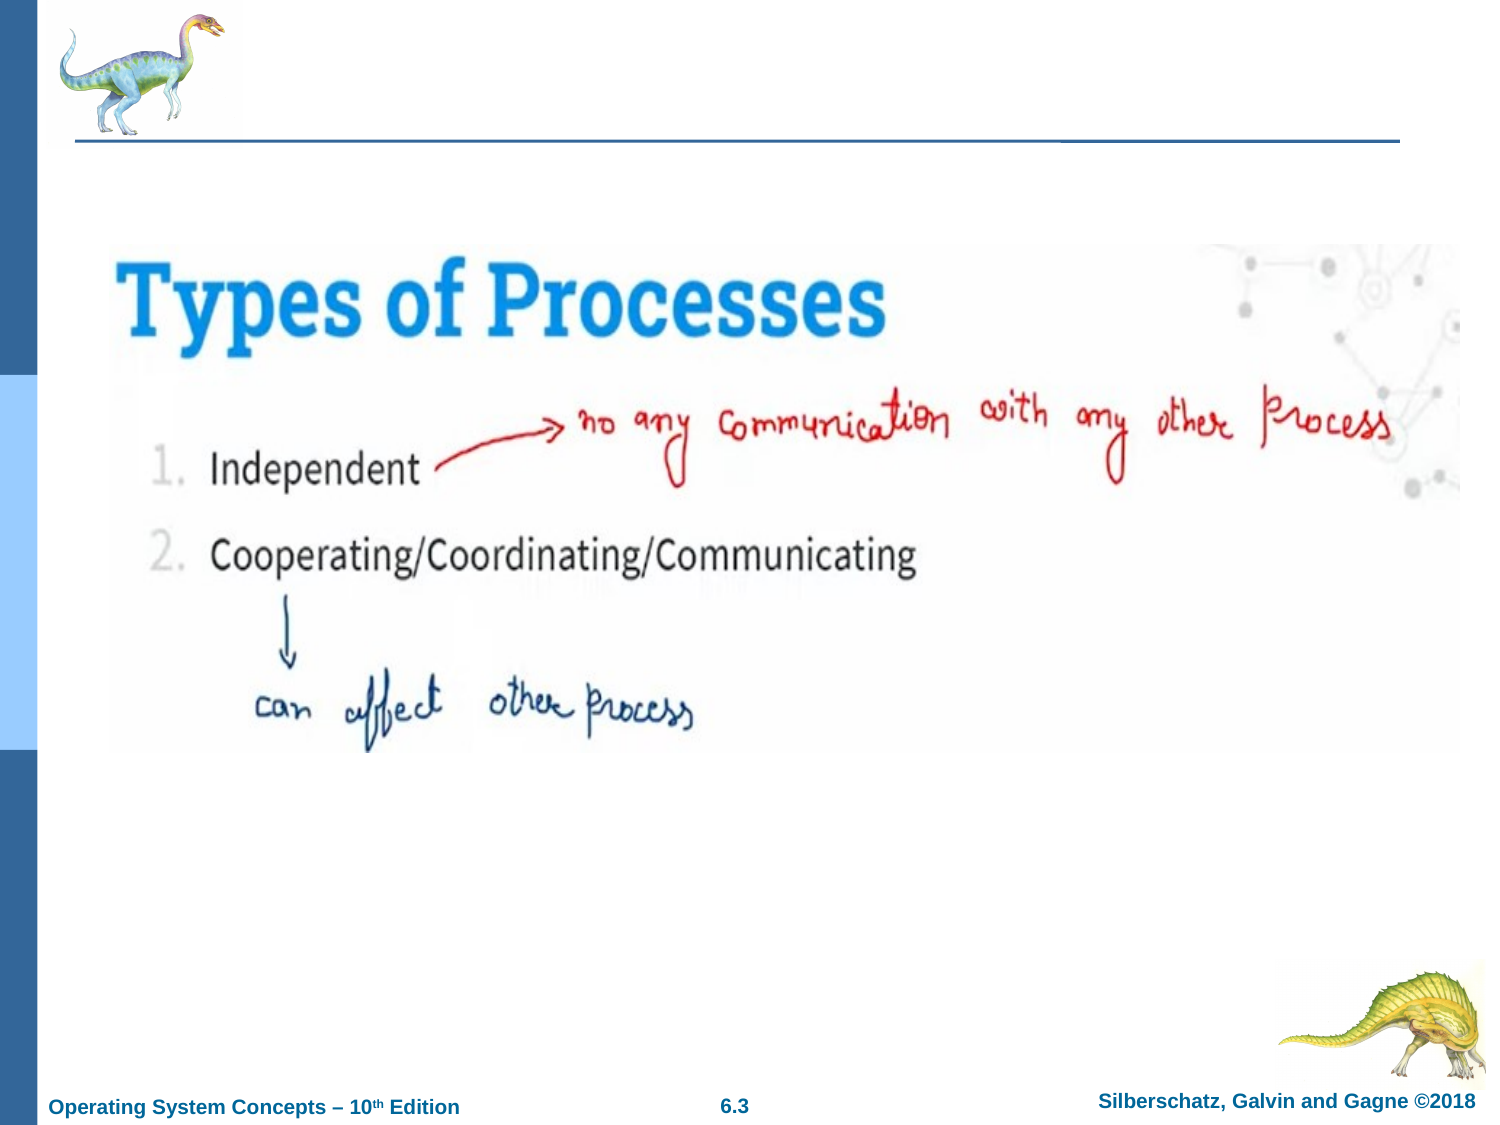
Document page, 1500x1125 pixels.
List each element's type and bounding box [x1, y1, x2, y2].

list [108, 244, 1460, 753]
picture [46, 0, 243, 149]
picture [1275, 959, 1486, 1090]
